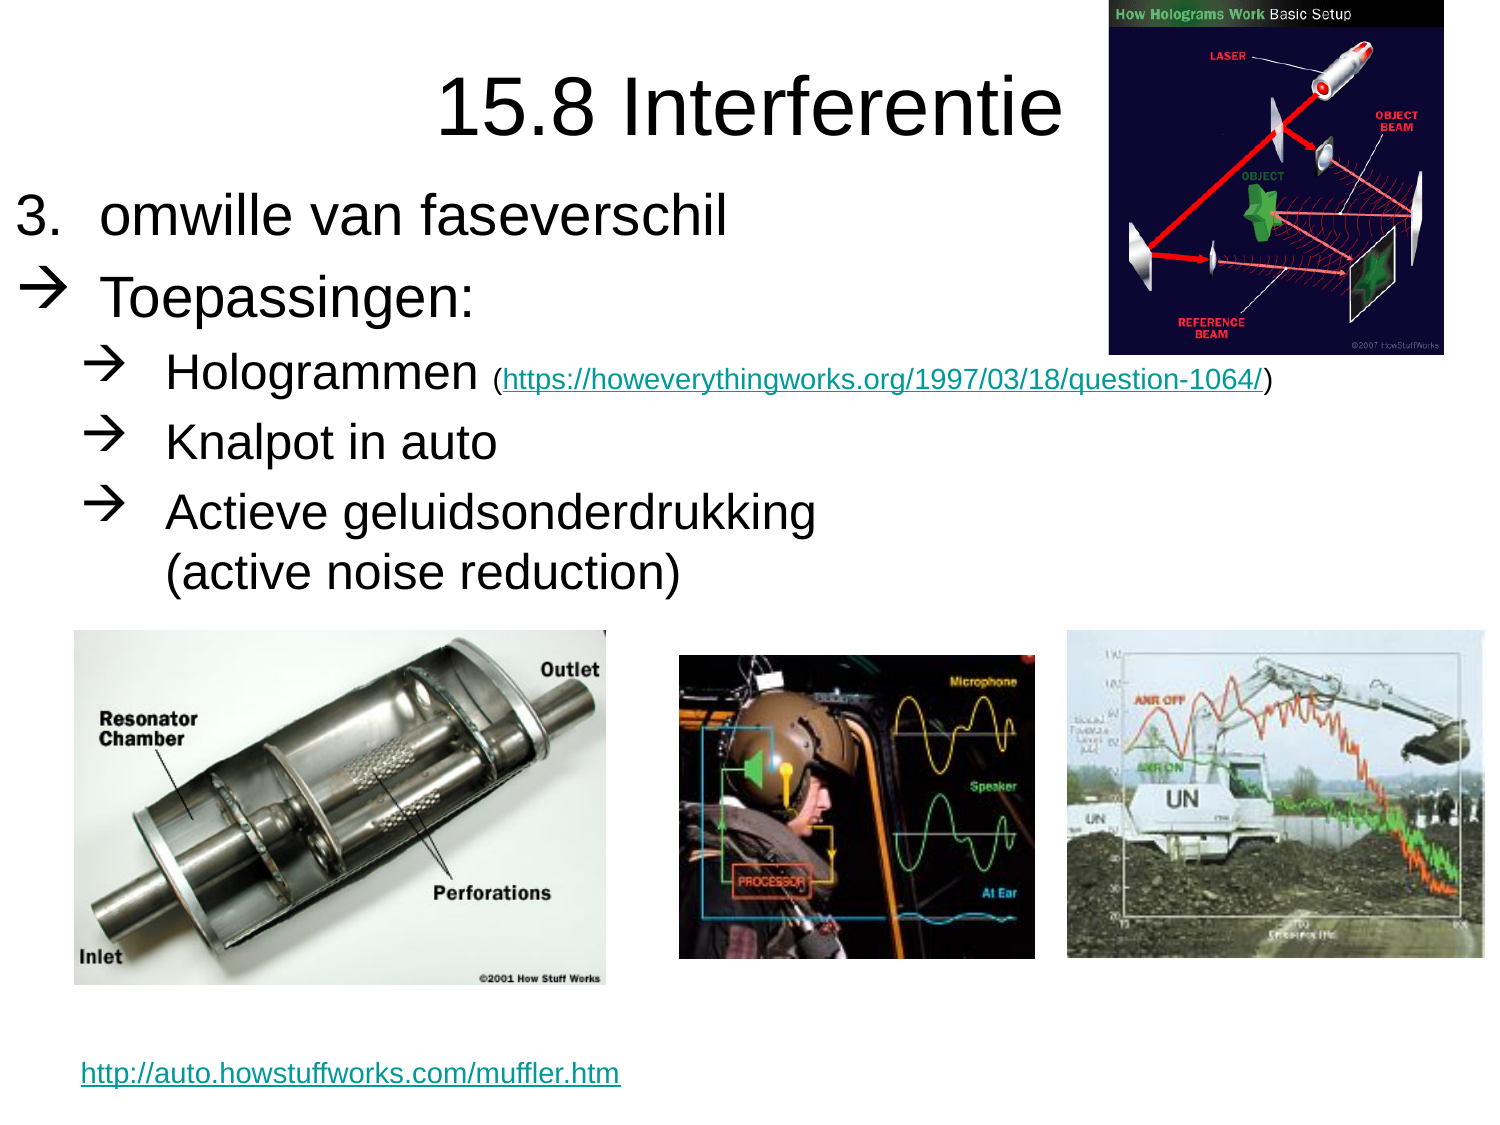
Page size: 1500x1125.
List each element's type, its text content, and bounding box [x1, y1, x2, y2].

picture [73, 629, 606, 985]
picture [1107, 0, 1445, 355]
picture [679, 655, 1035, 960]
title 15.8 Interferentie [75, 45, 1102, 170]
picture [1067, 629, 1485, 958]
list omwille van faseverschil Toepassingen: Hologrammen (https://howeverythingworks.org/1997/03/18/question-1064/) Knalpot in auto Actieve geluidsonderdrukking (active noise reduction) http://auto.howstuffworks.com/muffler.htm [0, 170, 1500, 1091]
